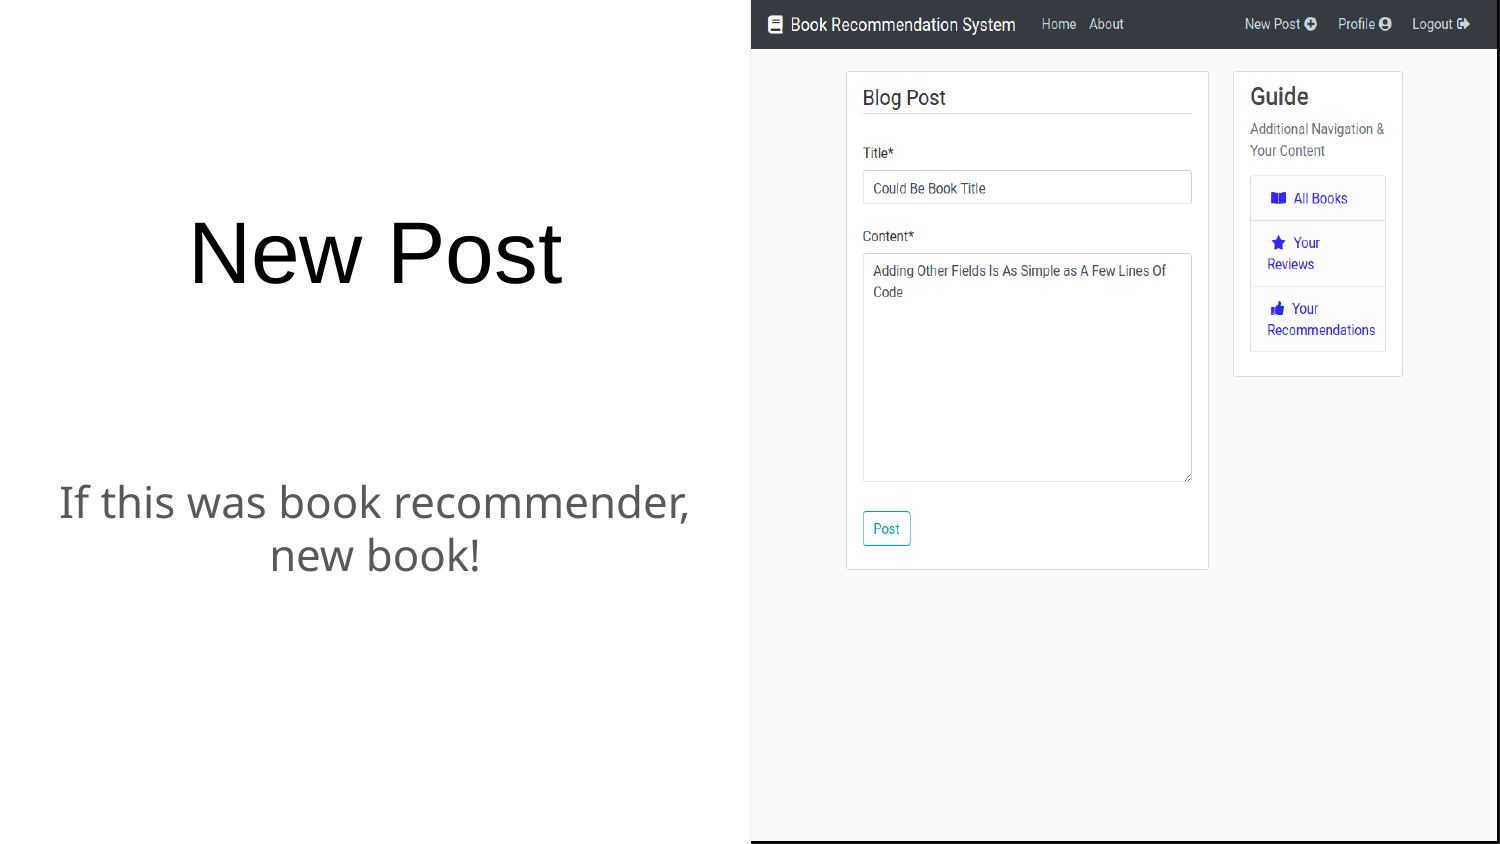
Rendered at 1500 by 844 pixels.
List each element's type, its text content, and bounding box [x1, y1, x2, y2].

title New Post [43, 72, 708, 317]
picture [751, 0, 1500, 844]
subtitle If this was book recommender, new book! [43, 459, 708, 663]
